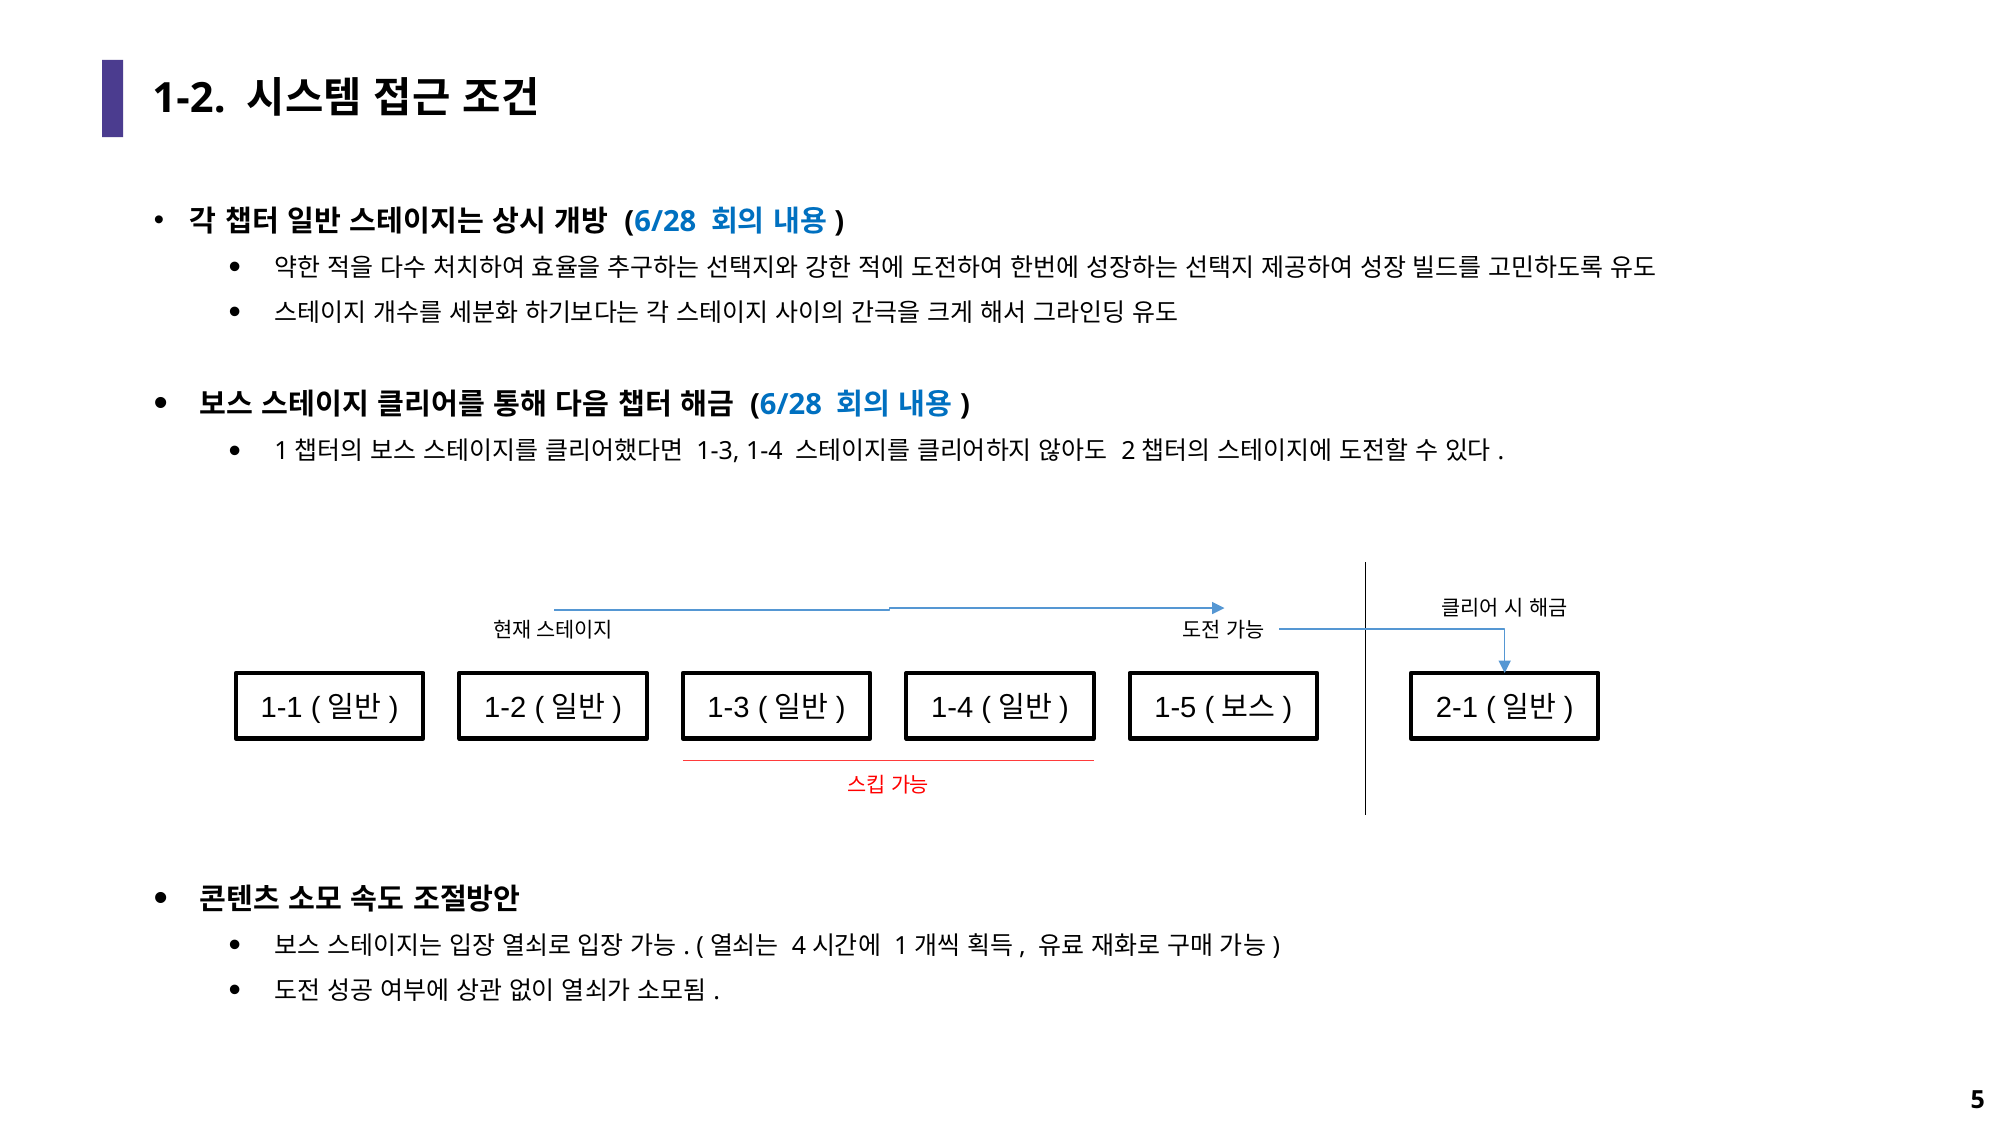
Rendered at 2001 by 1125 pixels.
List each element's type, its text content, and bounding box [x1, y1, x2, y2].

title 1-2. 시스템 접근 조건 [137, 59, 1863, 138]
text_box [137, 176, 1863, 1056]
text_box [1283, 628, 1505, 674]
